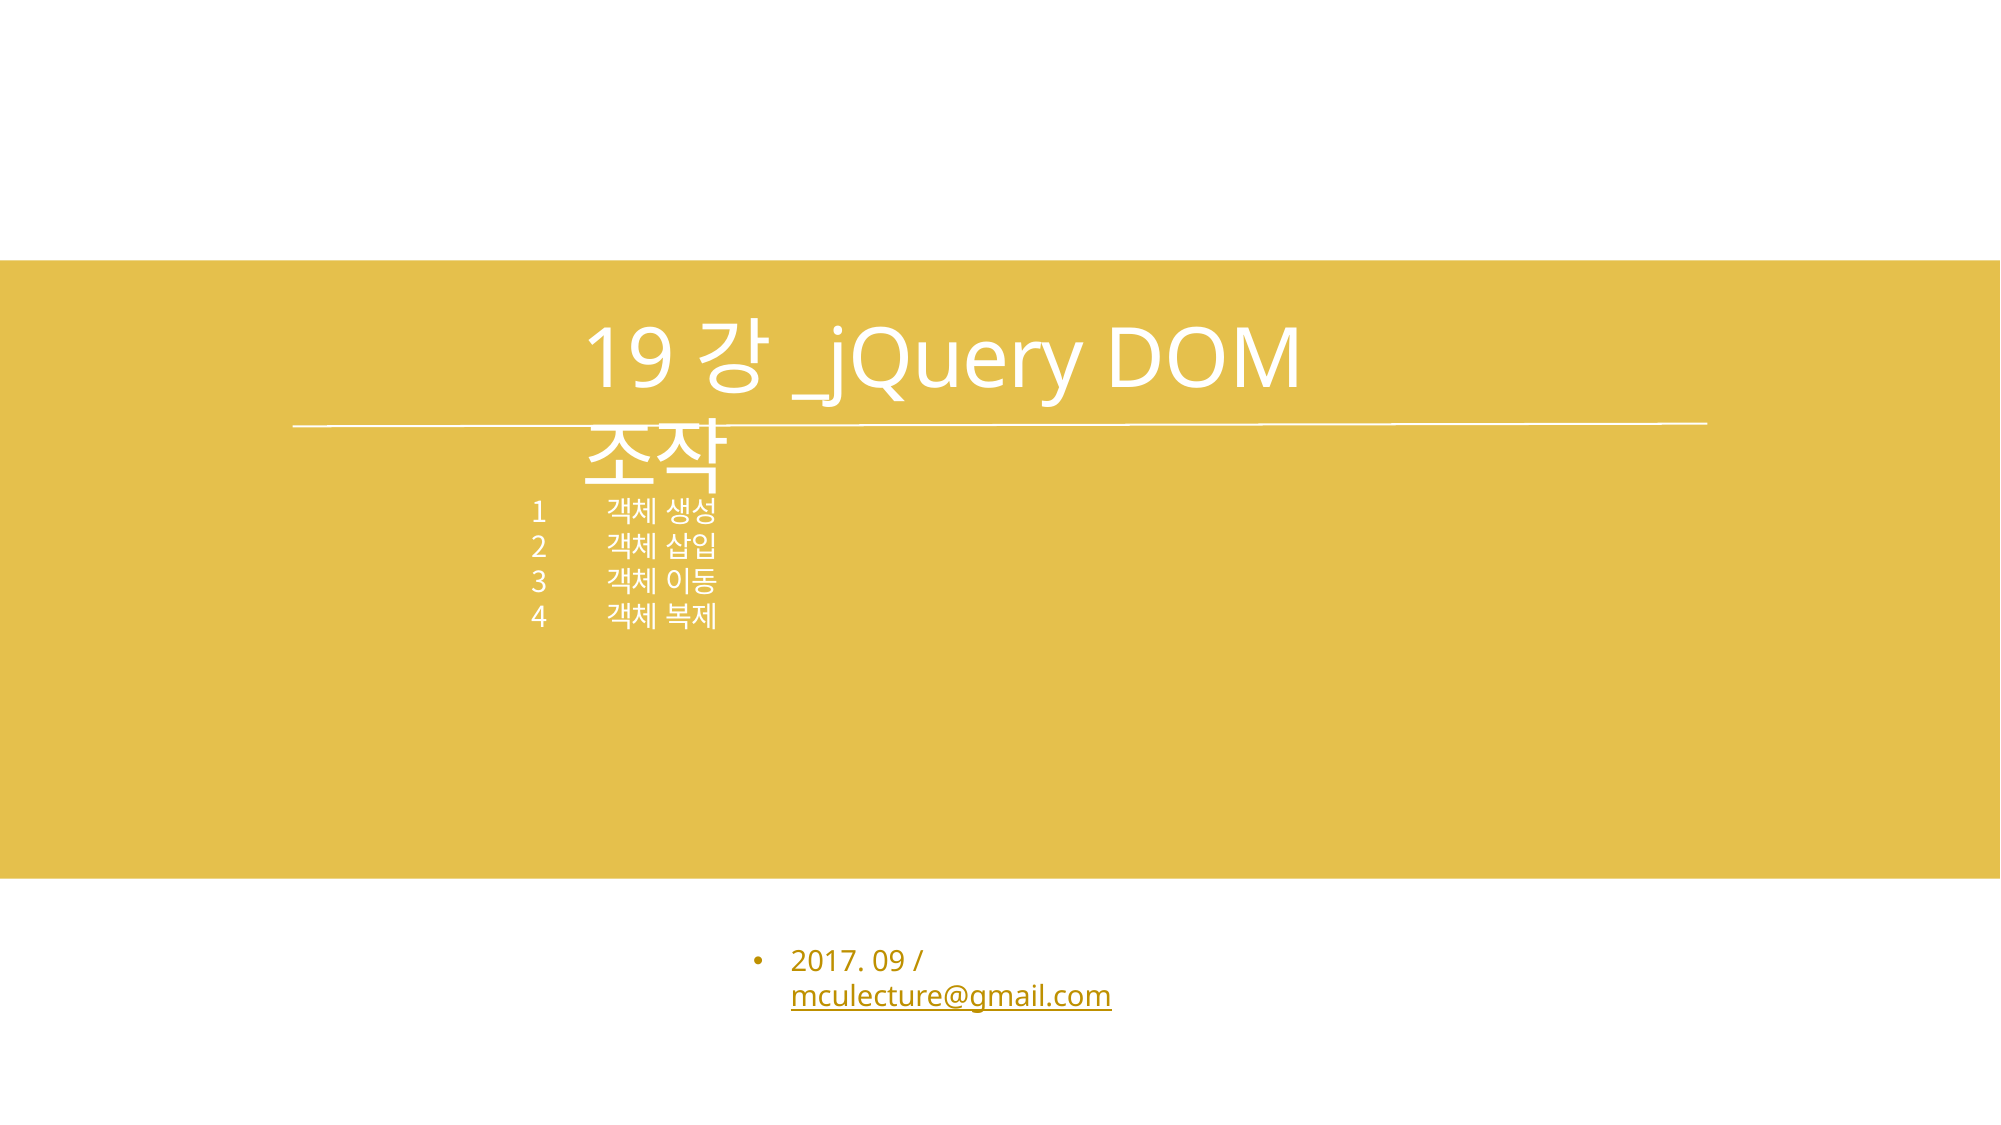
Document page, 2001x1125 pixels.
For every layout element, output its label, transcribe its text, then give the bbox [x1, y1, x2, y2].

title 19강_jQuery DOM 조작 [579, 425, 1421, 505]
text_box 2017. 09 / mculecture@gmail.com [751, 940, 1249, 1018]
text_box [0, 260, 2000, 879]
title 19강_jQuery DOM 조작 [579, 302, 1421, 425]
text_box 객체 생성 객체 삽입 객체 이동 객체 복제 [529, 491, 719, 634]
